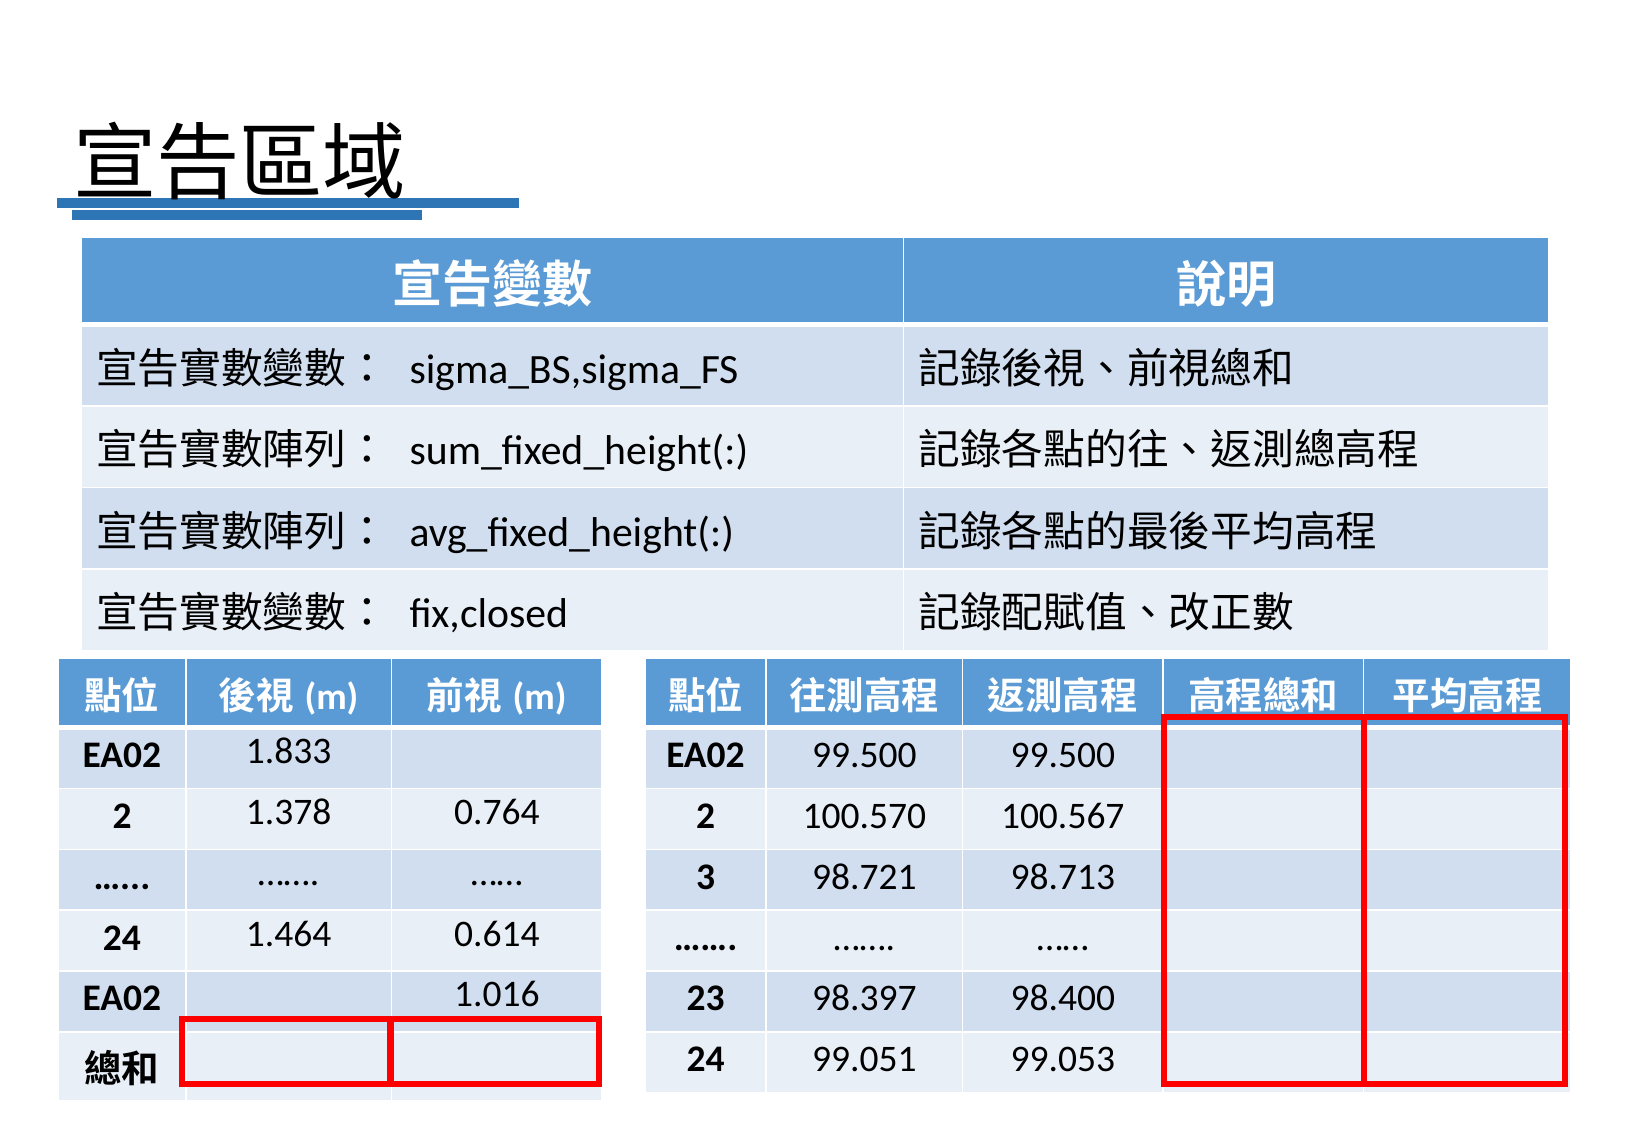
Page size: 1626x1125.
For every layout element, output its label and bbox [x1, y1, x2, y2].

text_box [181, 1018, 600, 1085]
table_cell [187, 850, 391, 909]
table_cell [187, 1085, 391, 1100]
table_header [187, 659, 391, 725]
table_header [1164, 659, 1363, 716]
table_cell [82, 327, 903, 405]
table_cell [646, 789, 765, 849]
table_cell [767, 911, 962, 970]
table_header [1364, 659, 1570, 725]
table_cell [59, 730, 185, 788]
table_cell [904, 327, 1548, 405]
table_cell [646, 1033, 765, 1092]
table_cell [59, 1033, 185, 1100]
table_cell [392, 850, 601, 909]
table_cell [963, 730, 1162, 788]
table_cell [187, 972, 391, 1018]
table_cell [1566, 730, 1570, 788]
table_cell [1566, 850, 1570, 909]
title [58, 51, 1572, 269]
table_cell [767, 972, 962, 1031]
table_cell [767, 1033, 962, 1092]
table_cell [646, 730, 765, 788]
table_cell [963, 972, 1162, 1031]
table_cell [1566, 789, 1570, 849]
table_cell [963, 789, 1162, 849]
text_box [1163, 716, 1566, 1085]
table_cell [392, 1033, 601, 1100]
table_cell [904, 407, 1548, 487]
table_cell [392, 972, 601, 1031]
table_cell [187, 789, 391, 849]
table_cell [646, 972, 765, 1031]
table_cell [59, 911, 185, 970]
table_cell [963, 850, 1162, 909]
table_cell [392, 911, 601, 970]
table_cell [767, 789, 962, 849]
table_cell [82, 407, 903, 487]
table_cell [59, 850, 185, 909]
table_cell [963, 1033, 1162, 1092]
table_cell [1566, 911, 1570, 970]
table_header [904, 269, 1548, 322]
table_cell [904, 570, 1548, 650]
table_cell [82, 488, 903, 568]
table_cell [1566, 972, 1570, 1031]
table_cell [904, 488, 1548, 568]
table_cell [187, 730, 391, 788]
table_cell [963, 911, 1162, 970]
table_cell [82, 570, 903, 650]
table_cell [187, 911, 391, 970]
table_cell [392, 789, 601, 849]
table_cell [392, 730, 601, 788]
table_cell [59, 972, 185, 1031]
table_cell [1164, 1085, 1363, 1092]
table_header [59, 659, 185, 725]
table_cell [767, 850, 962, 909]
table_cell [767, 730, 962, 788]
table_header [82, 269, 903, 322]
table_header [767, 659, 962, 725]
table_header [646, 659, 765, 725]
table_cell [646, 911, 765, 970]
table_cell [1364, 1033, 1570, 1092]
table_header [392, 659, 601, 725]
table_cell [59, 789, 185, 849]
table_header [963, 659, 1162, 725]
table_cell [646, 850, 765, 909]
